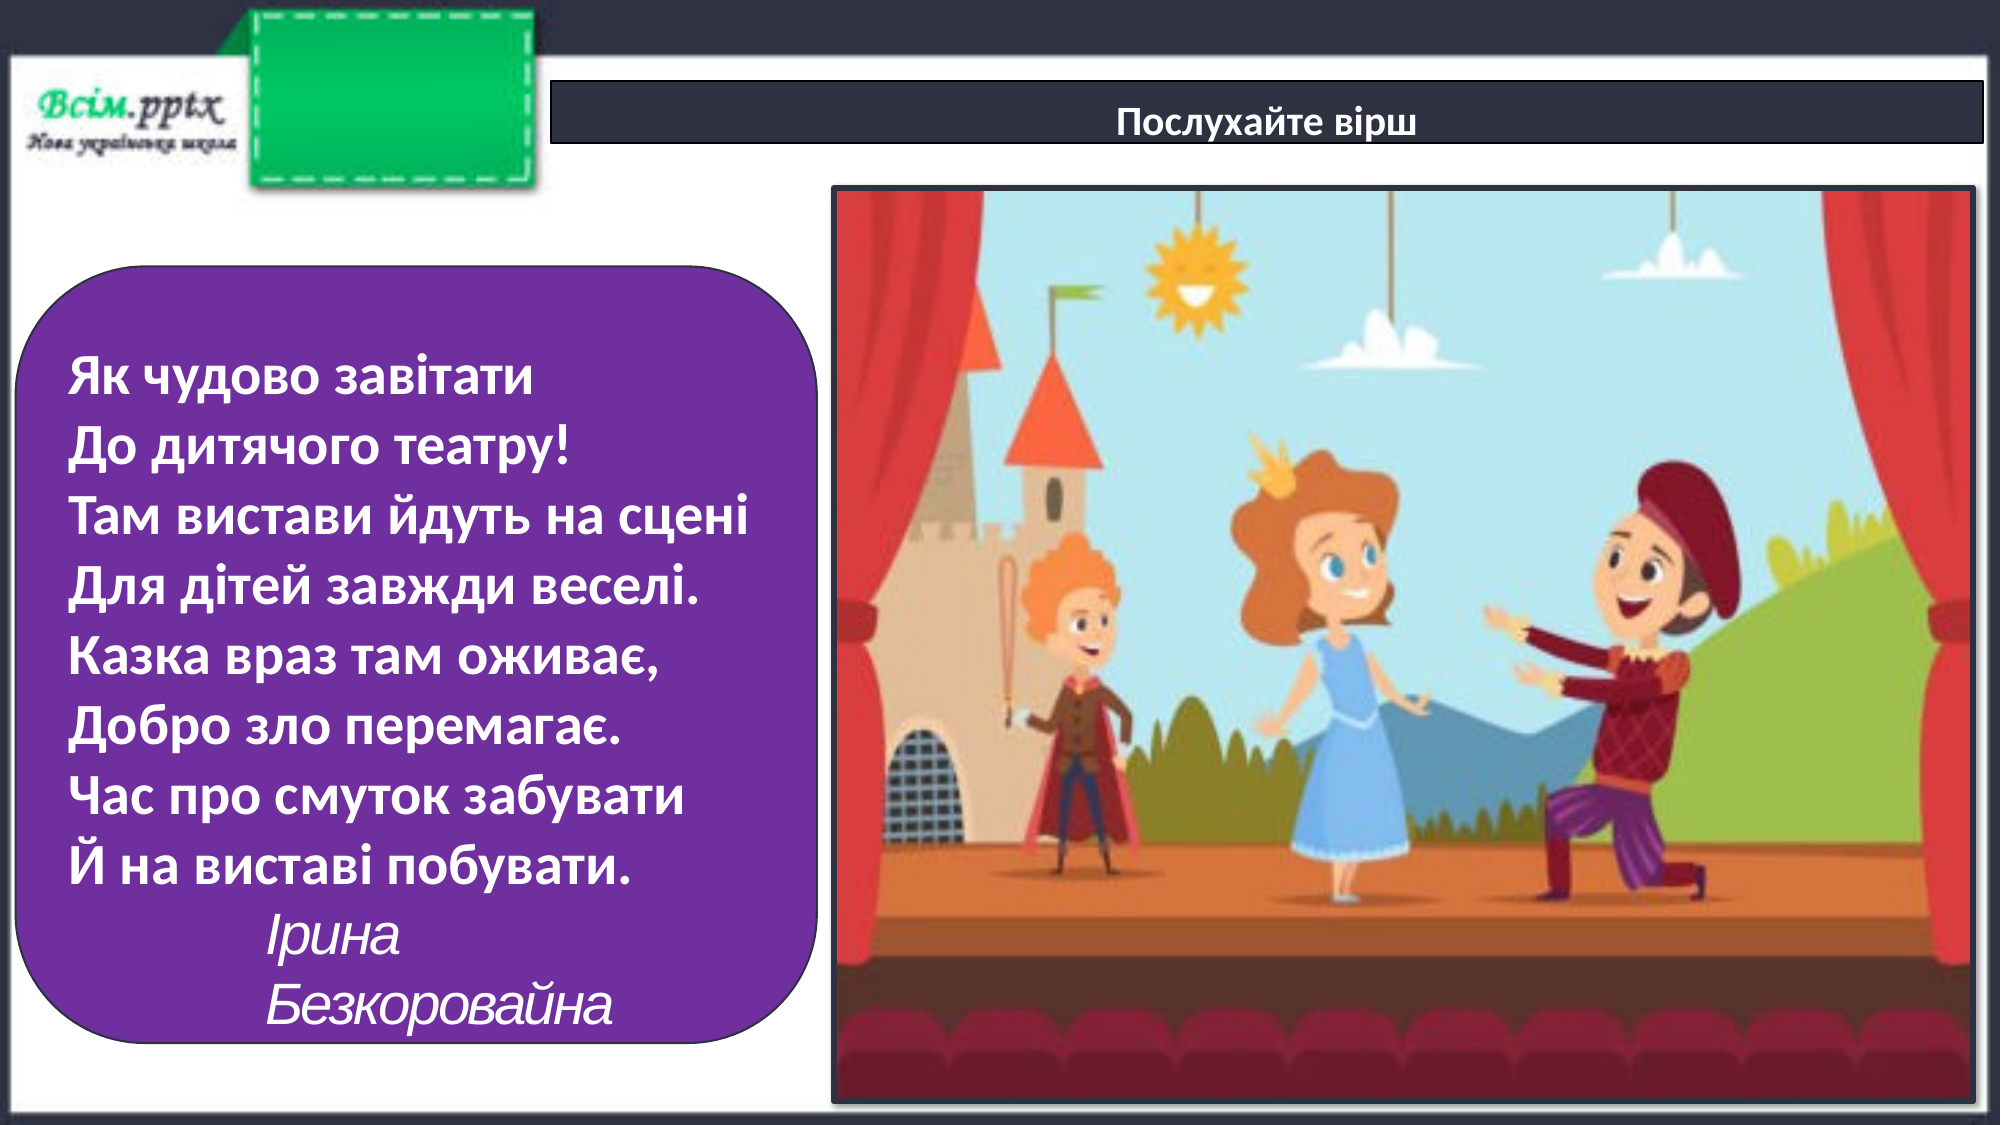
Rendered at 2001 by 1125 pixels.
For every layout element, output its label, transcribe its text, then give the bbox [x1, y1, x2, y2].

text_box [826, 180, 1989, 1117]
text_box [14, 265, 819, 1045]
text_box Послухайте вірш [550, 81, 1984, 144]
picture [0, 0, 2000, 1125]
